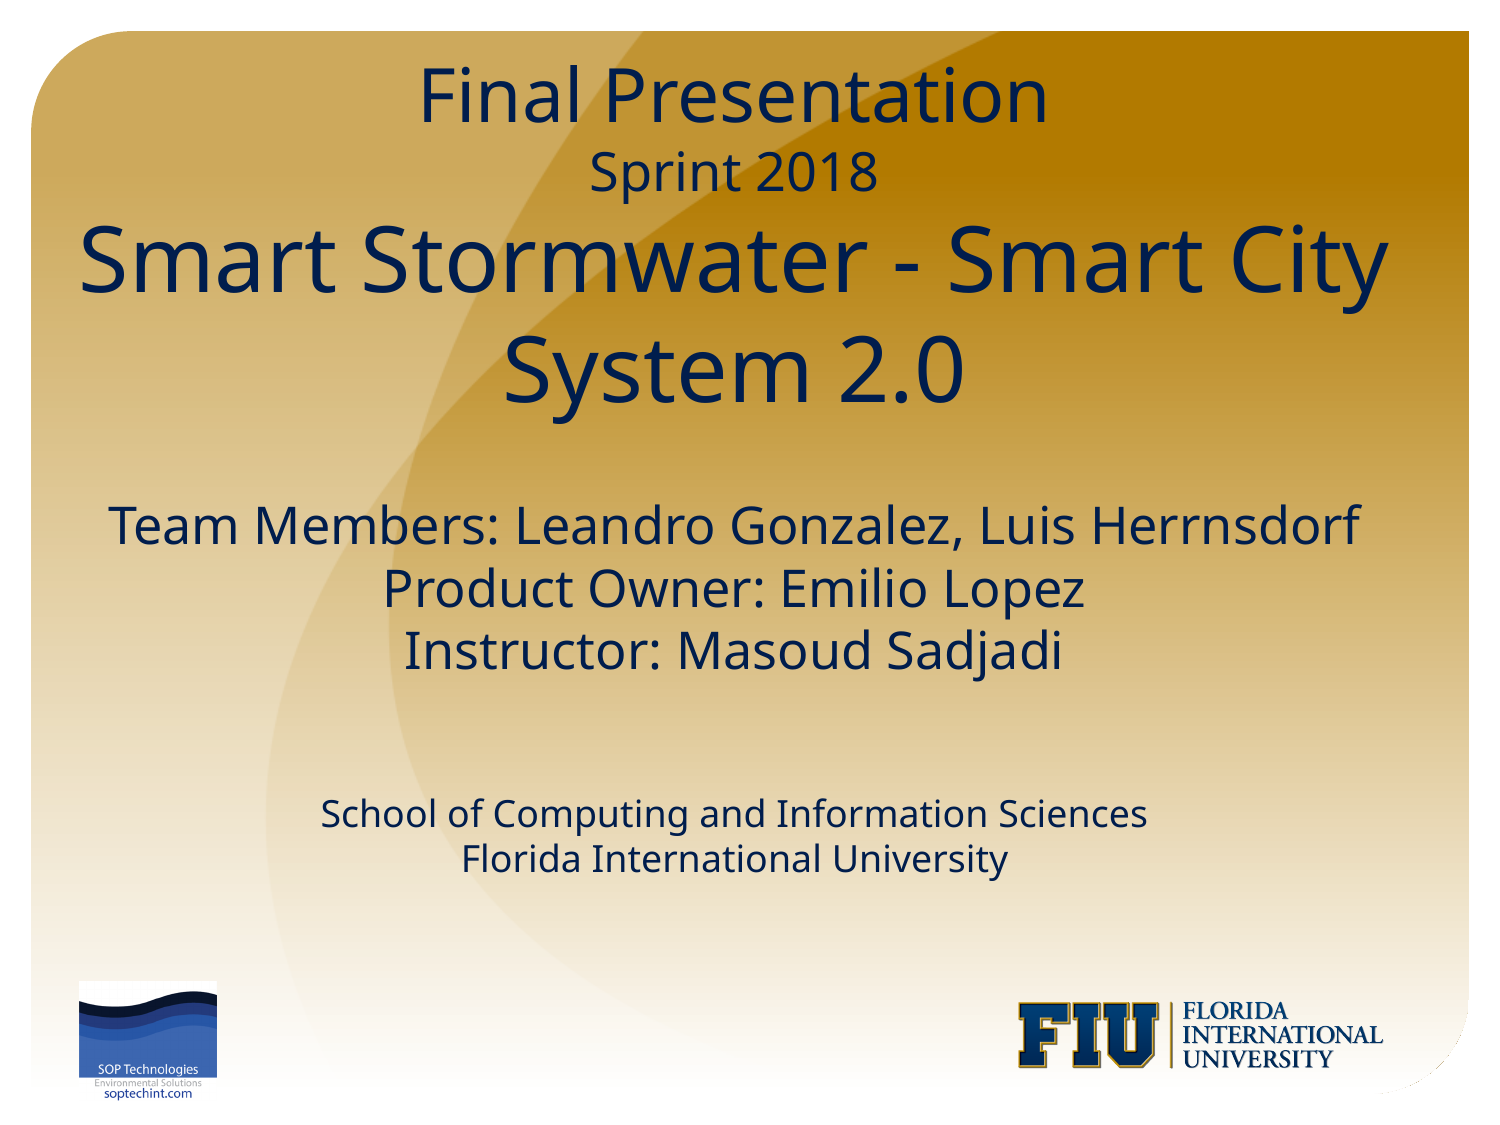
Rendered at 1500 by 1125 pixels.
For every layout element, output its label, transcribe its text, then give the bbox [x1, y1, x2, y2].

picture [26, 30, 1474, 1095]
subtitle [37, 925, 1463, 1125]
text_box Final Presentation Sprint 2018 [22, 91, 1448, 210]
title Smart Stormwater - Smart City System 2.0 Team Members: Leandro Gonzalez, Luis Herrnsdorf Product Owner: Emilio Lopez Instructor: Masoud Sadjadi School of Computing and Information Sciences Florida International University [22, 247, 1448, 888]
picture [79, 981, 218, 1101]
